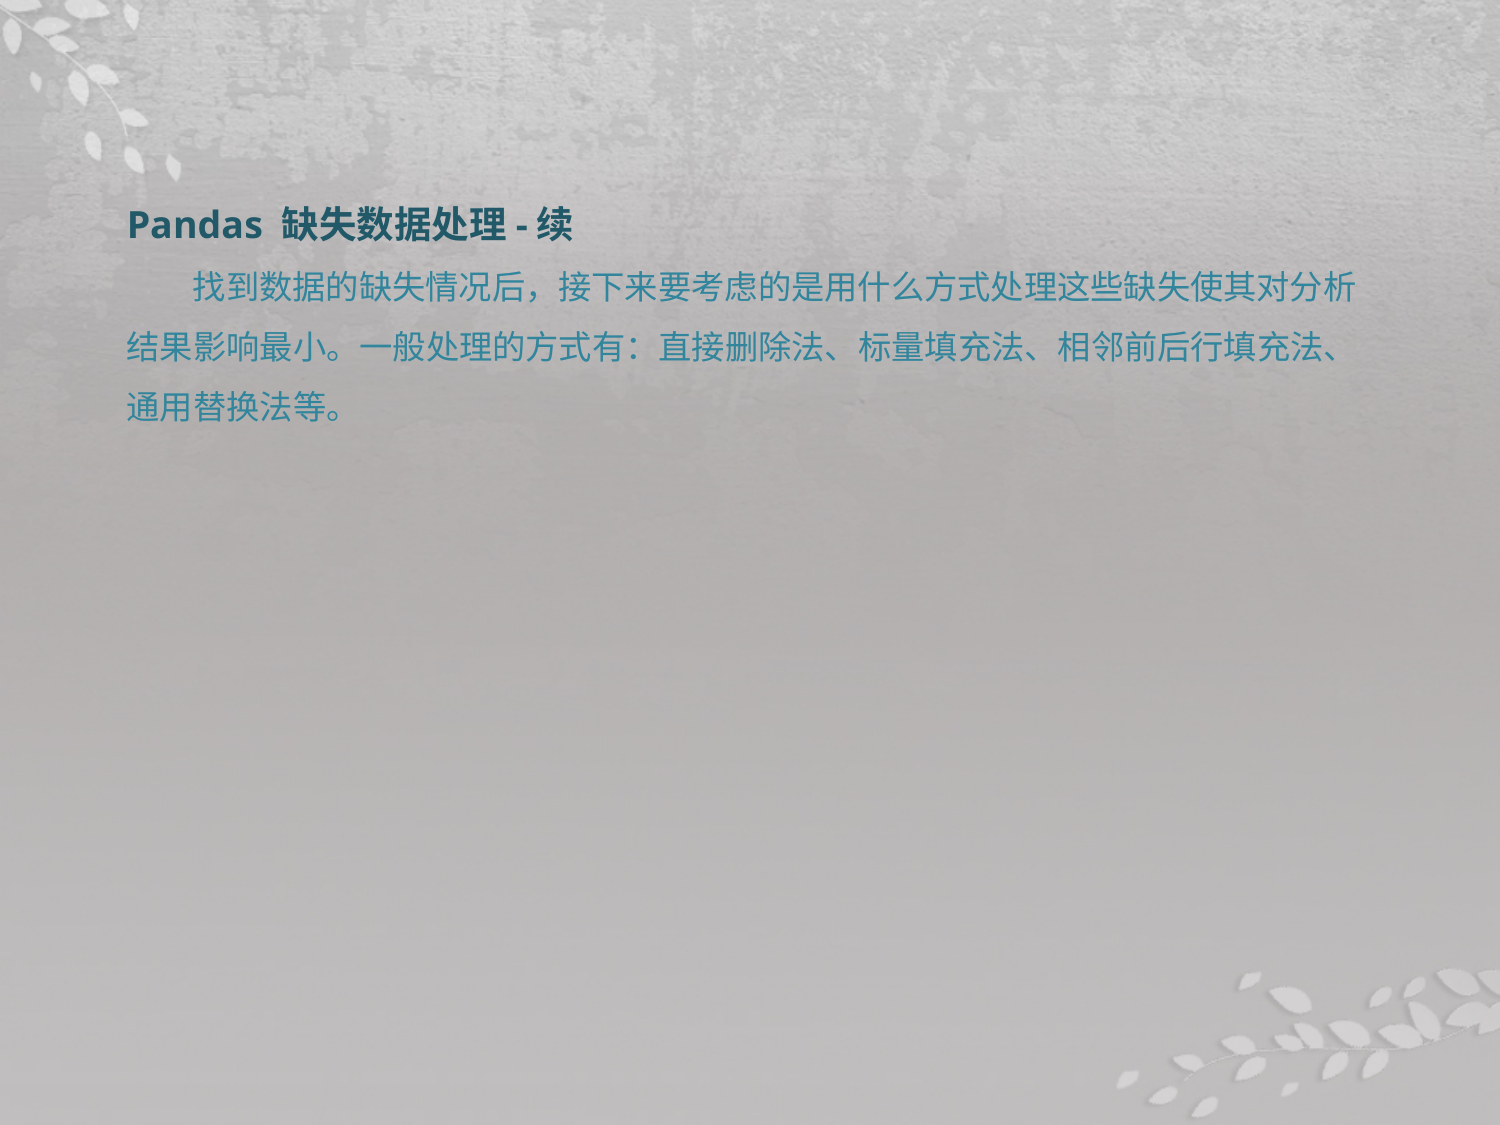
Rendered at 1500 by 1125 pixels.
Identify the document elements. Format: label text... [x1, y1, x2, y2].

text_box Pandas 缺失数据处理-续 找到数据的缺失情况后，接下来要考虑的是用什么方式处理这些缺失使其对分析结果影响最小。一般处理的方式有：直接删除法、标量填充法、相邻前后行填充法、通用替换法等。 [112, 148, 1388, 434]
picture [0, 0, 1500, 1125]
